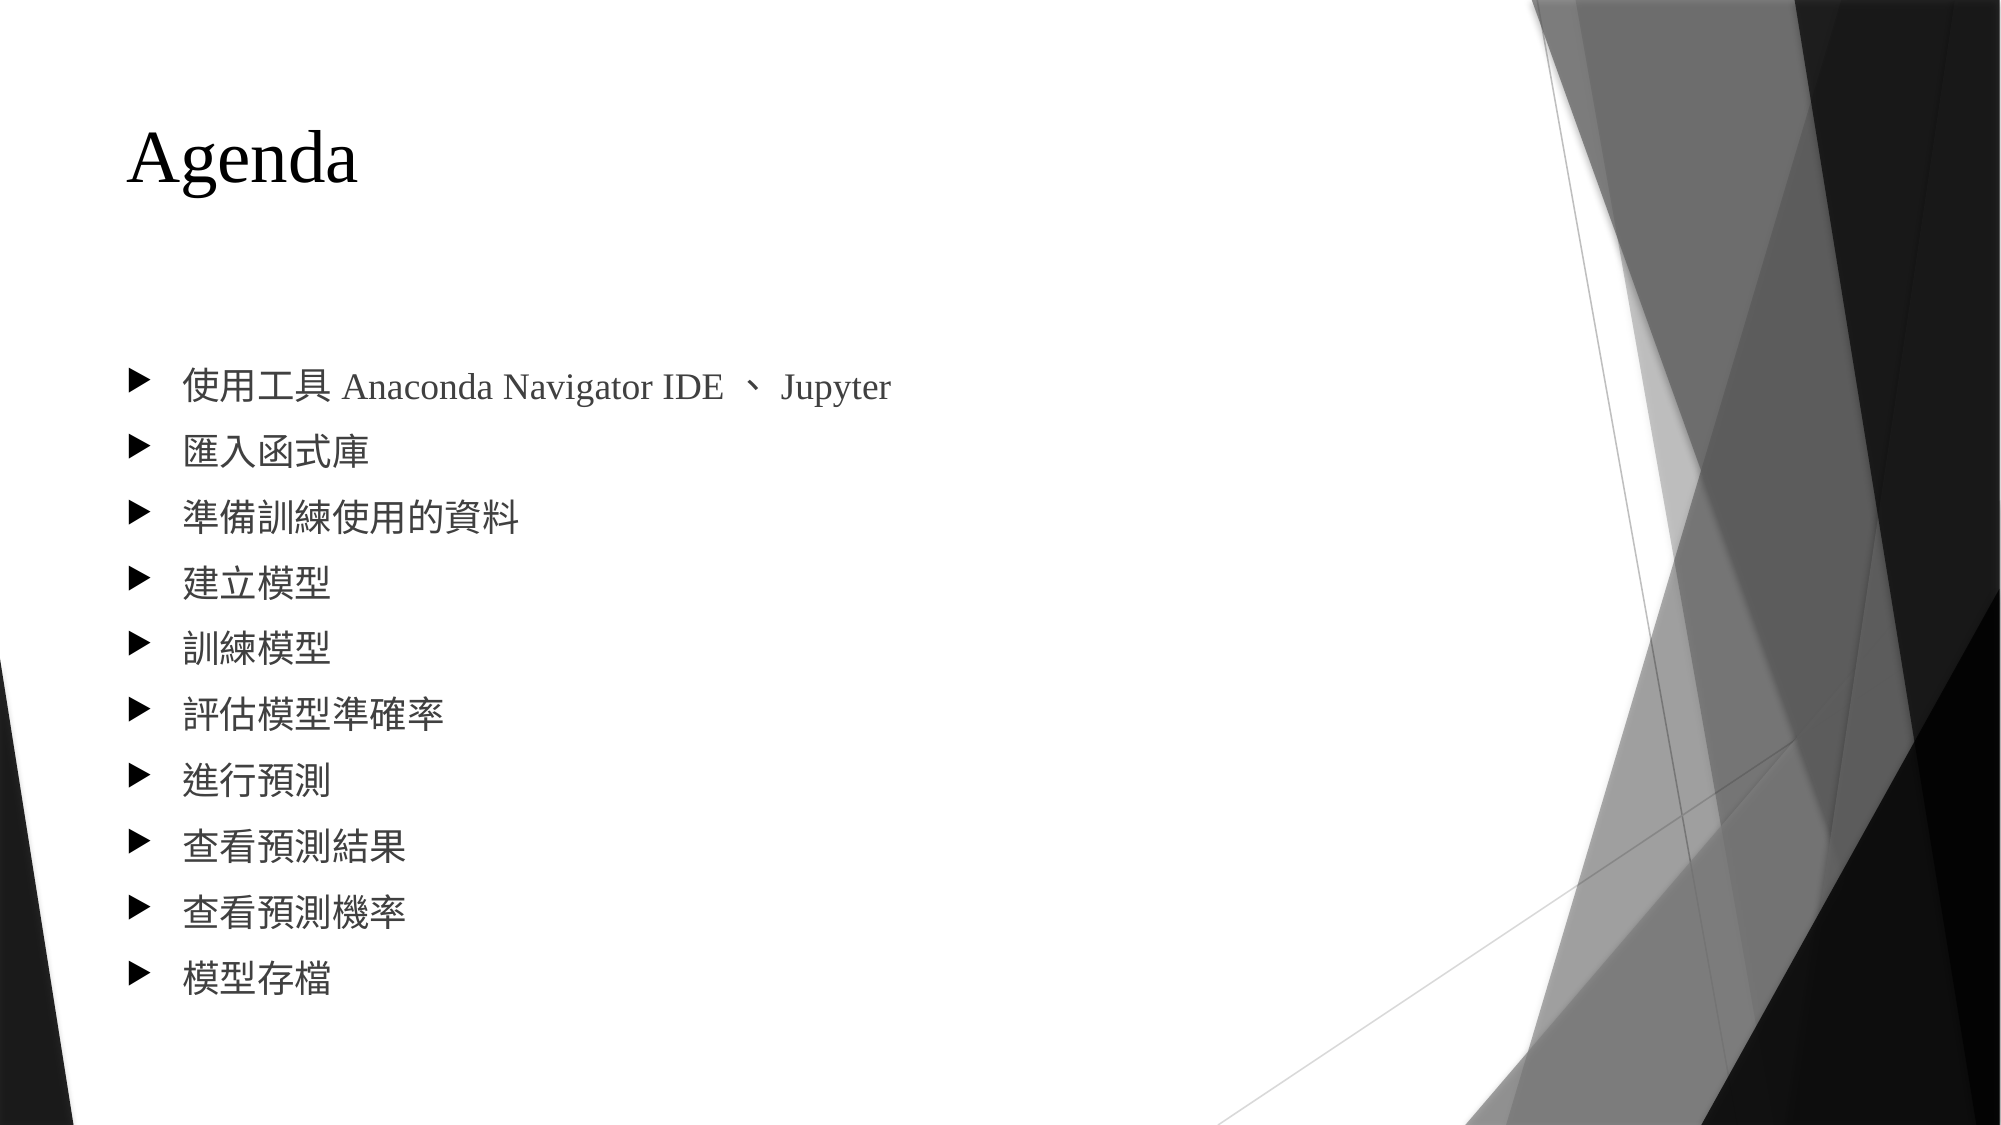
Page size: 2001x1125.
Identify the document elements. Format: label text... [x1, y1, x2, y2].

title Agenda [111, 99, 1522, 317]
list 使用工具Anaconda Navigator IDE、Jupyter 匯入函式庫 準備訓練使用的資料 建立模型 訓練模型 評估模型準確率 進行預測 查看預測結果 查看預測機率 模型存檔 [111, 354, 1522, 1064]
